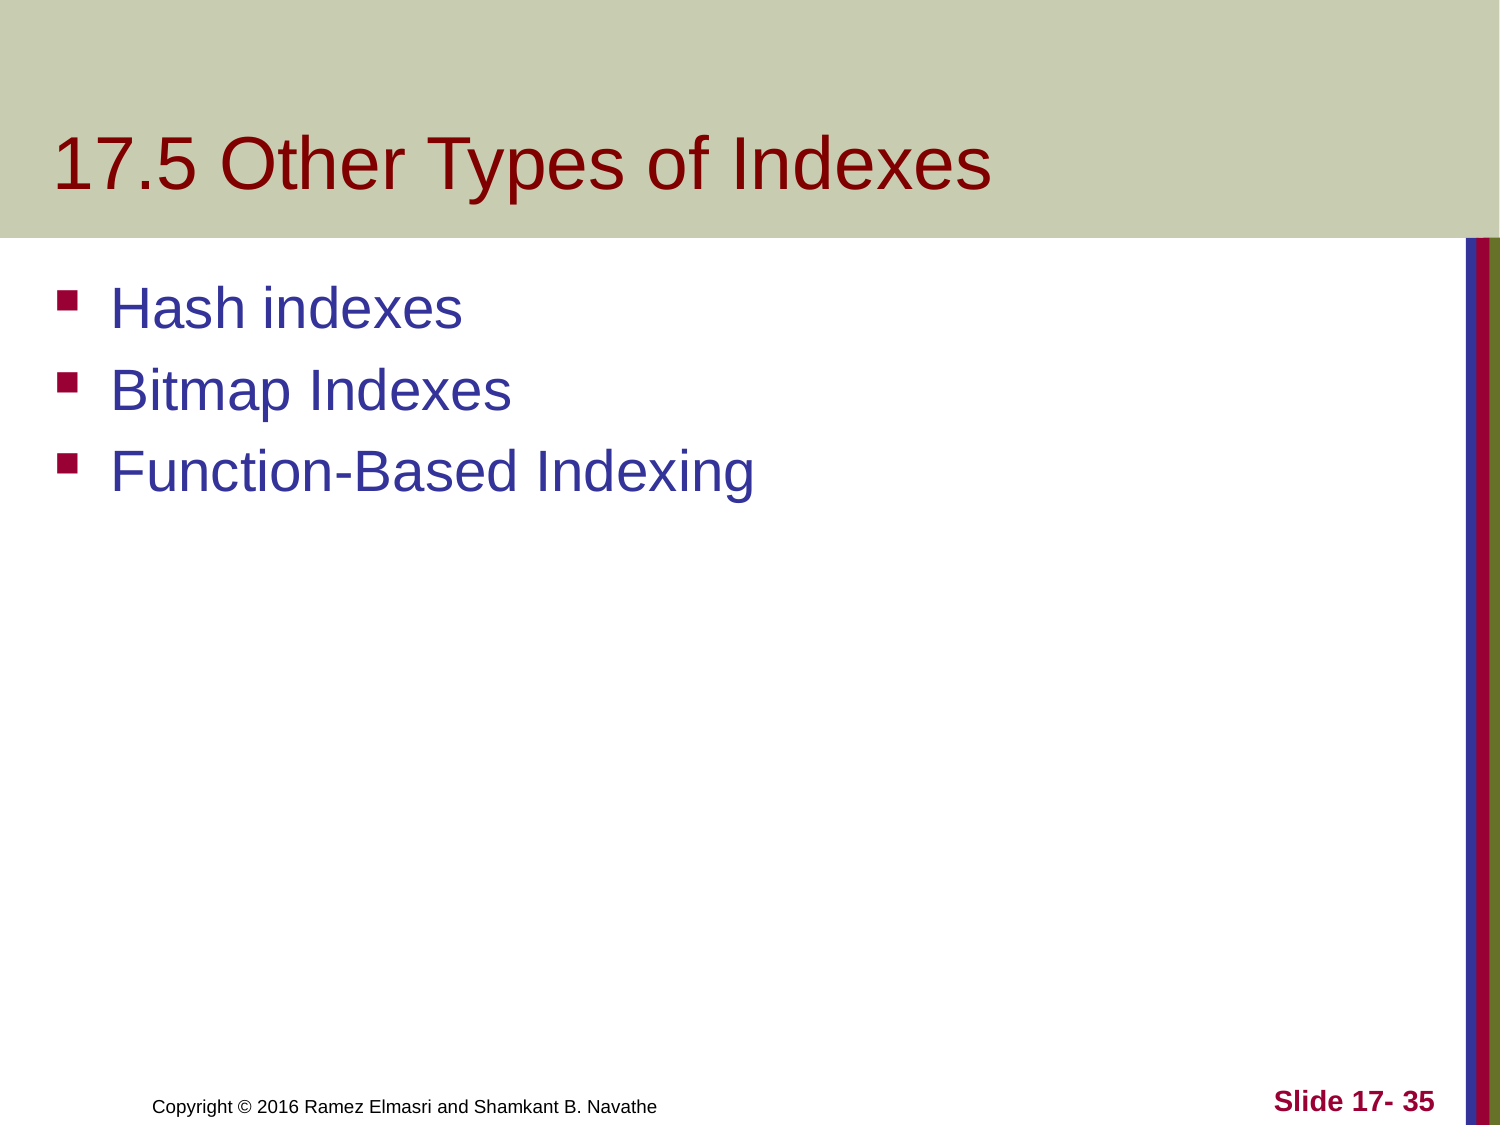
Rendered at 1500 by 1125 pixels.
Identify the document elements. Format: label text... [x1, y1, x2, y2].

list Hash indexes Bitmap Indexes Function-Based Indexing [39, 262, 1400, 1013]
title 17.5 Other Types of Indexes [37, 49, 1317, 213]
slide_number Slide 17- 35 [1137, 1049, 1451, 1125]
